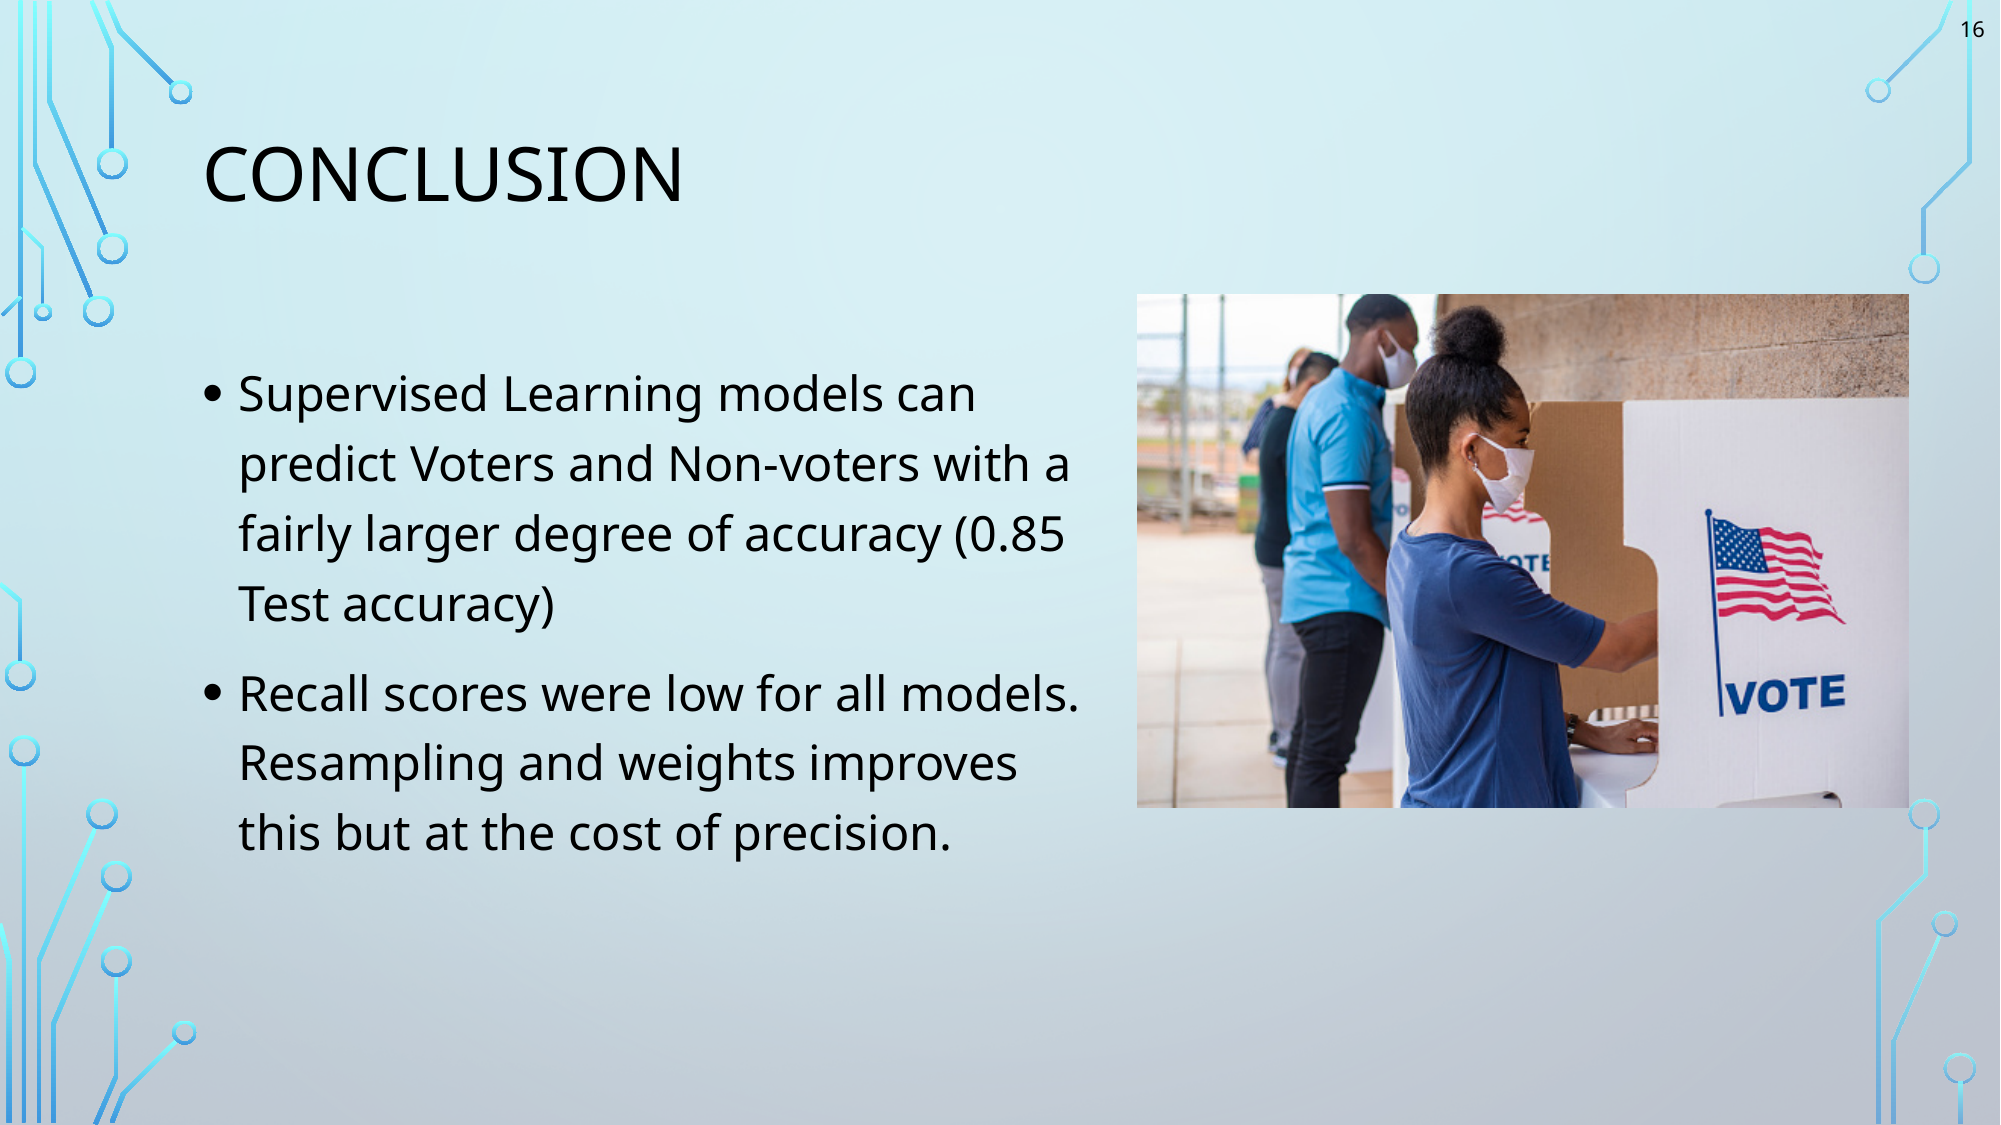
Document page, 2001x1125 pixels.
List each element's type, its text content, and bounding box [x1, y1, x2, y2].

picture [1137, 294, 1909, 809]
title Conclusion [187, 101, 1813, 344]
slide_number 15 [1873, 0, 2000, 60]
list Supervised Learning models can predict Voters and Non-voters with a fairly larger degree of accuracy (0.85 Test accuracy) Recall scores were low for all models. Resampling and weights improves this but at the cost of precision. [187, 343, 1120, 925]
